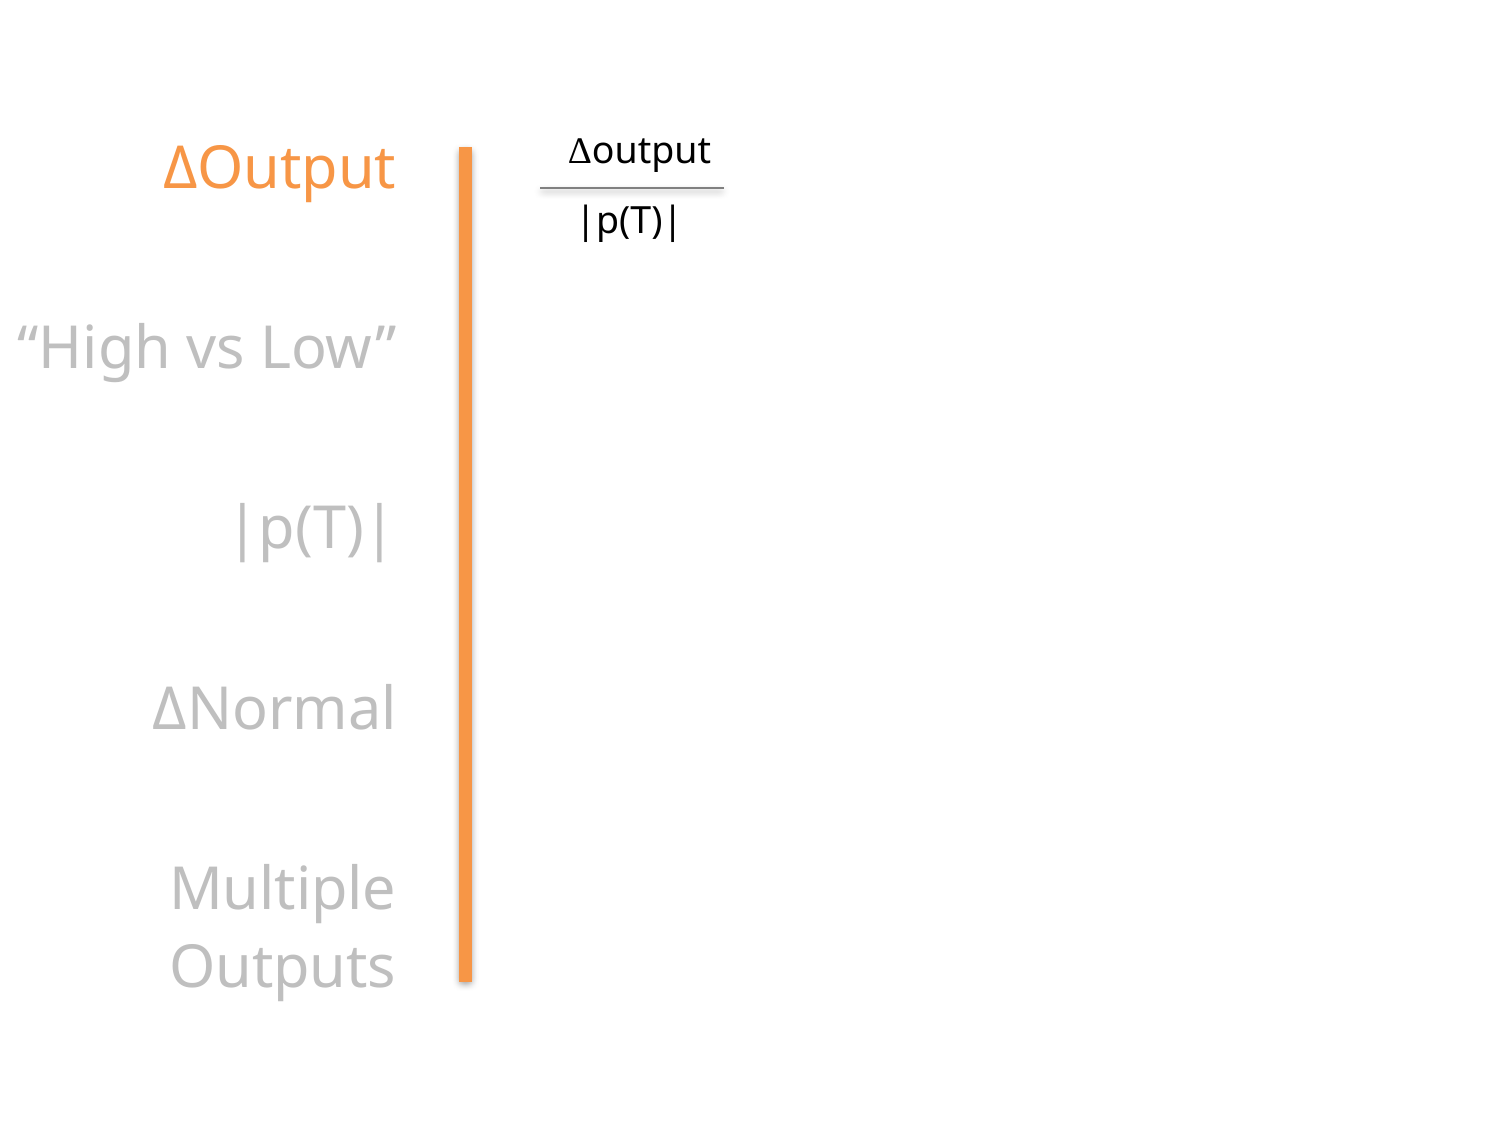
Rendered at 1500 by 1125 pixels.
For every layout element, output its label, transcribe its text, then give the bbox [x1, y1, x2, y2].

text_box Δoutput [553, 118, 726, 179]
list ΔOutput “High vs Low” |p(T)| ΔNormal Multiple Outputs [2, 114, 412, 1040]
text_box |p(T)| [560, 198, 698, 249]
